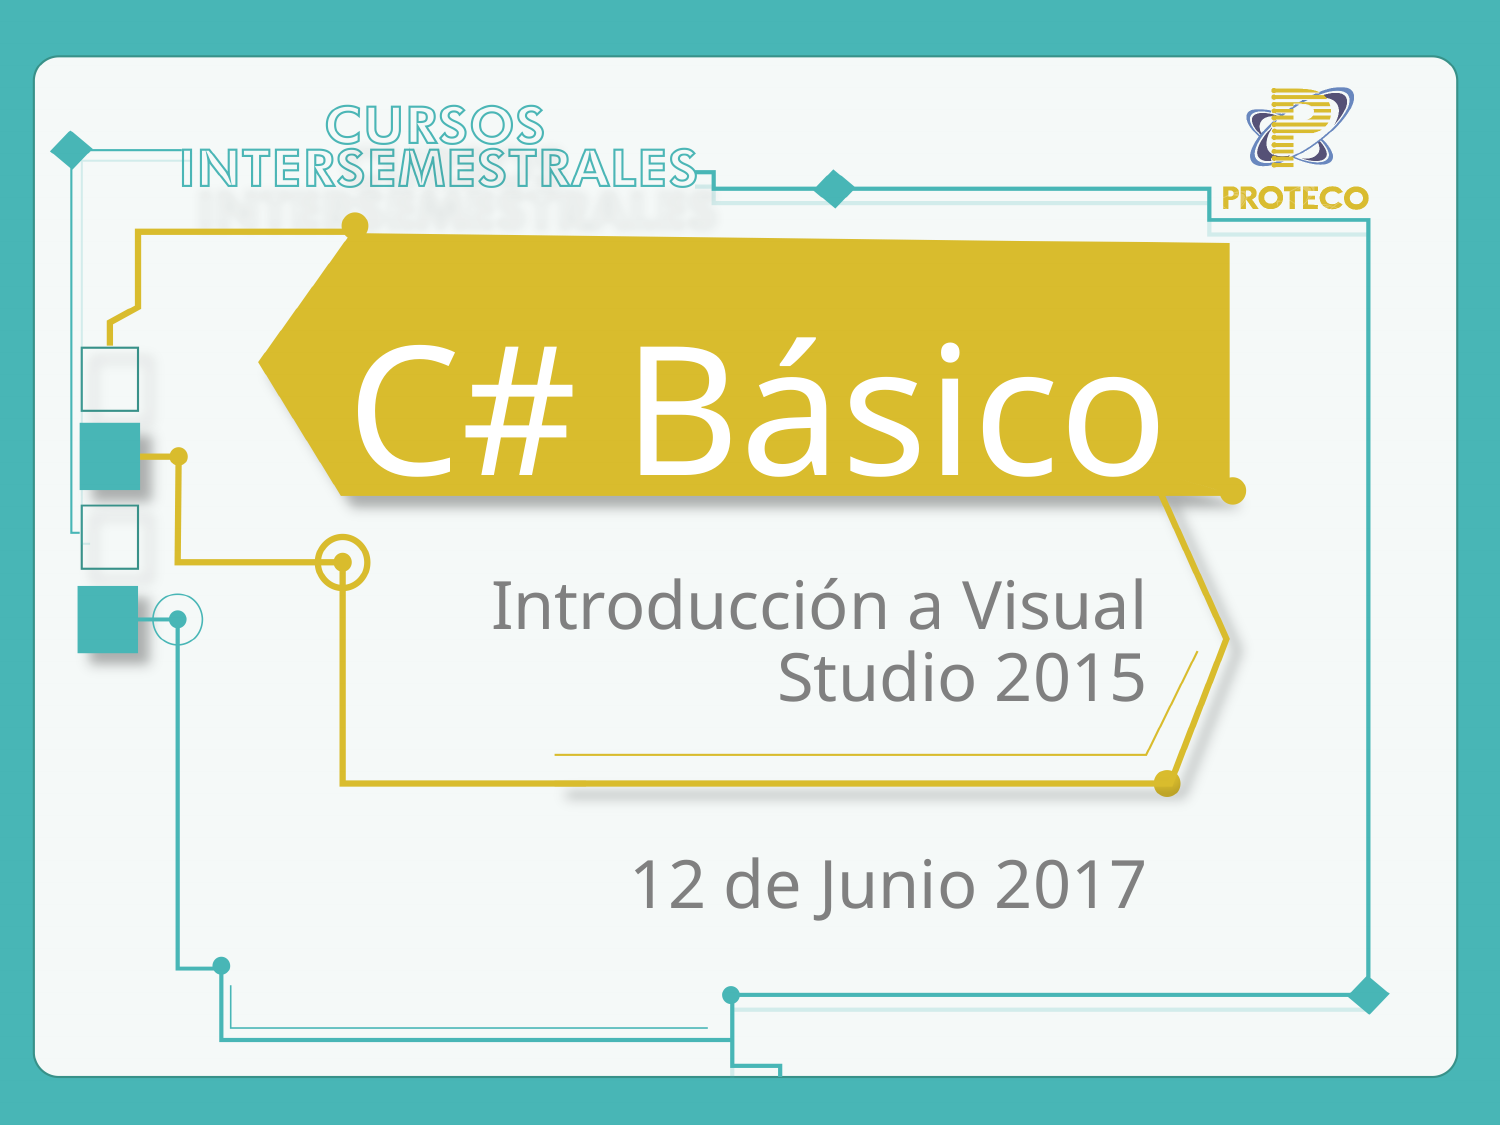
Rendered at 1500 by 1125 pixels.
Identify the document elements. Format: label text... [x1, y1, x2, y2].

picture [0, 0, 1500, 1125]
text_box C# Básico [325, 323, 1191, 520]
text_box 12 de Junio 2017 [394, 834, 1163, 1068]
text_box Introducción a Visual Studio 2015 [394, 564, 1163, 798]
